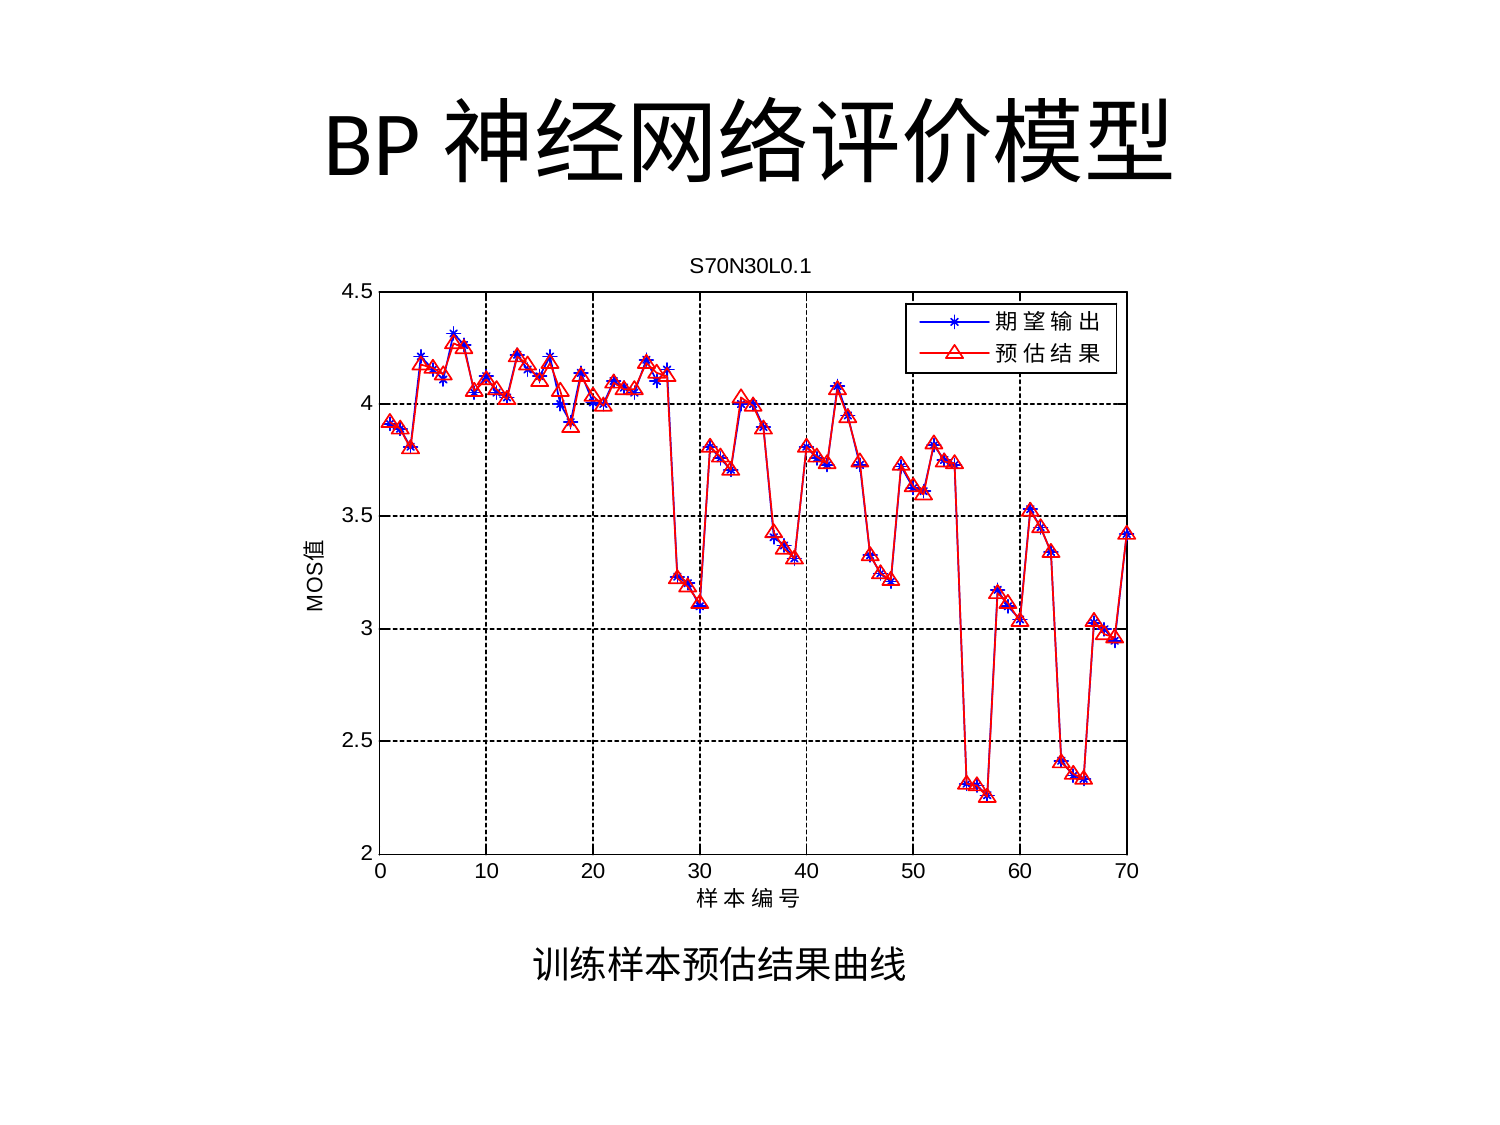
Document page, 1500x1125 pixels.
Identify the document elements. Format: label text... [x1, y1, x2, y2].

title BP神经网络评价模型 [75, 45, 1425, 233]
picture [253, 239, 1219, 931]
text_box 训练样本预估结果曲线 [517, 939, 955, 994]
